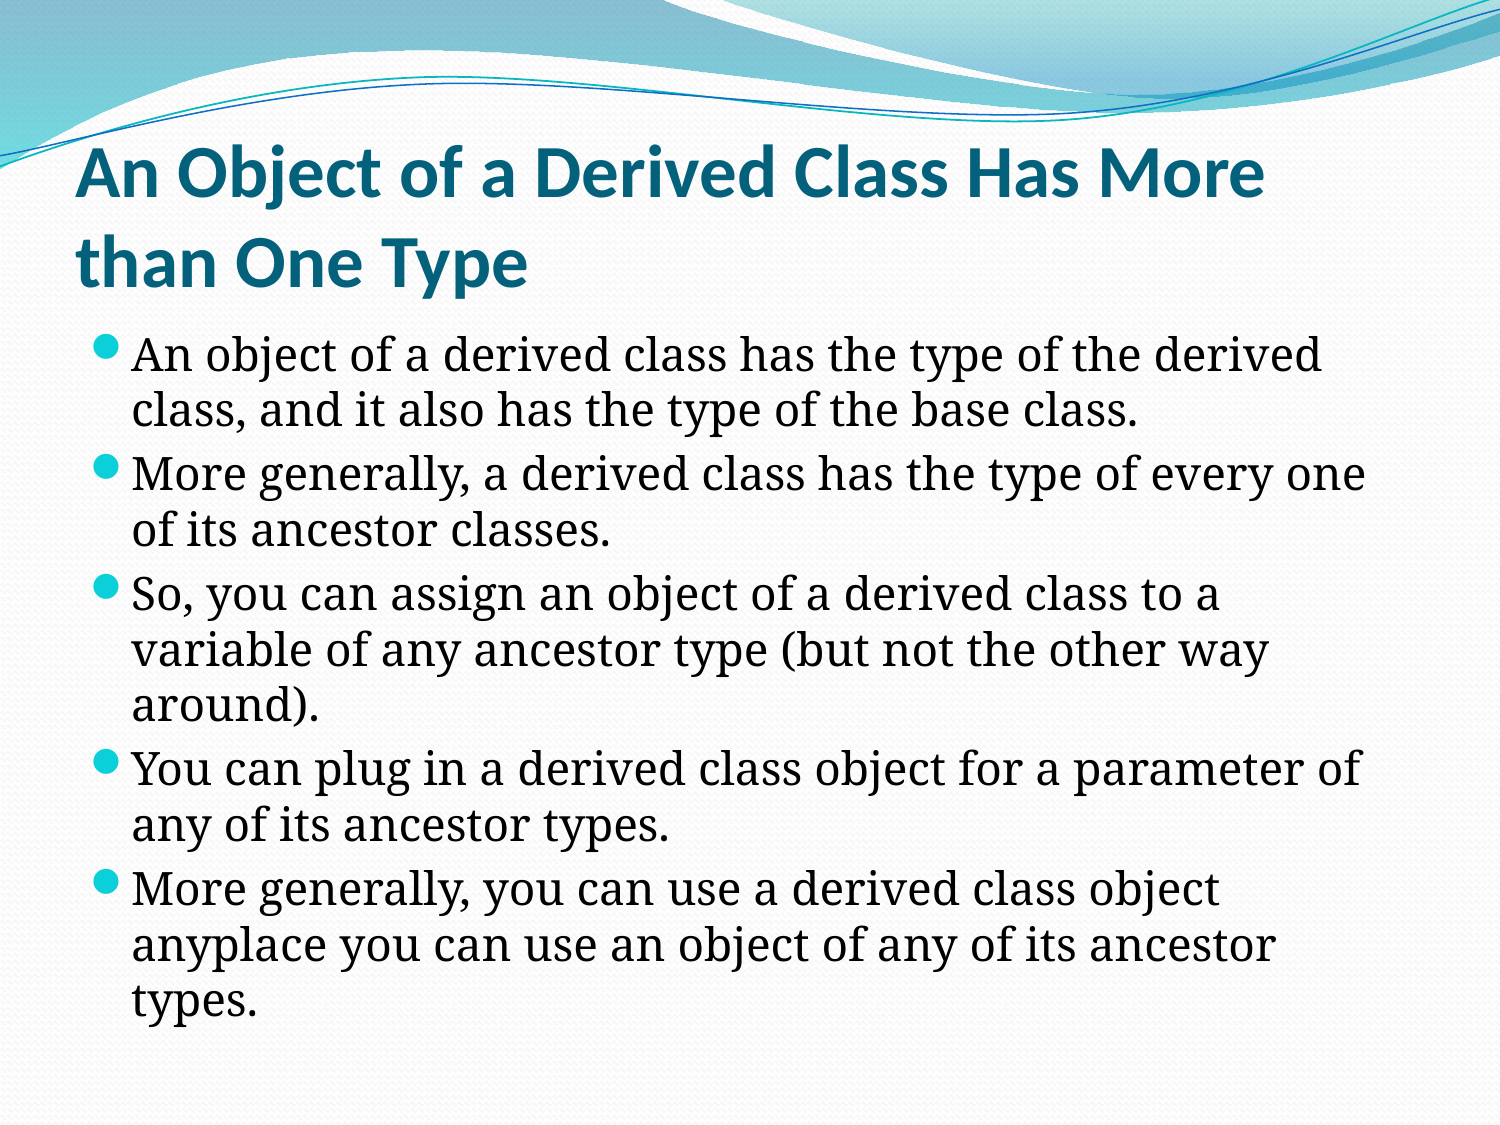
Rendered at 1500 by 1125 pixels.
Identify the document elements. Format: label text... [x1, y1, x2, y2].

list An object of a derived class has the type of the derived class, and it also has the type of the base class. More generally, a derived class has the type of every one of its ancestor classes. So, you can assign an object of a derived class to a variable of any ancestor type (but not the other way around). You can plug in a derived class object for a parameter of any of its ancestor types. More generally, you can use a derived class object anyplace you can use an object of any of its ancestor types. [75, 317, 1425, 1038]
title An Object of a Derived Class Has More than One Type [75, 115, 1425, 303]
